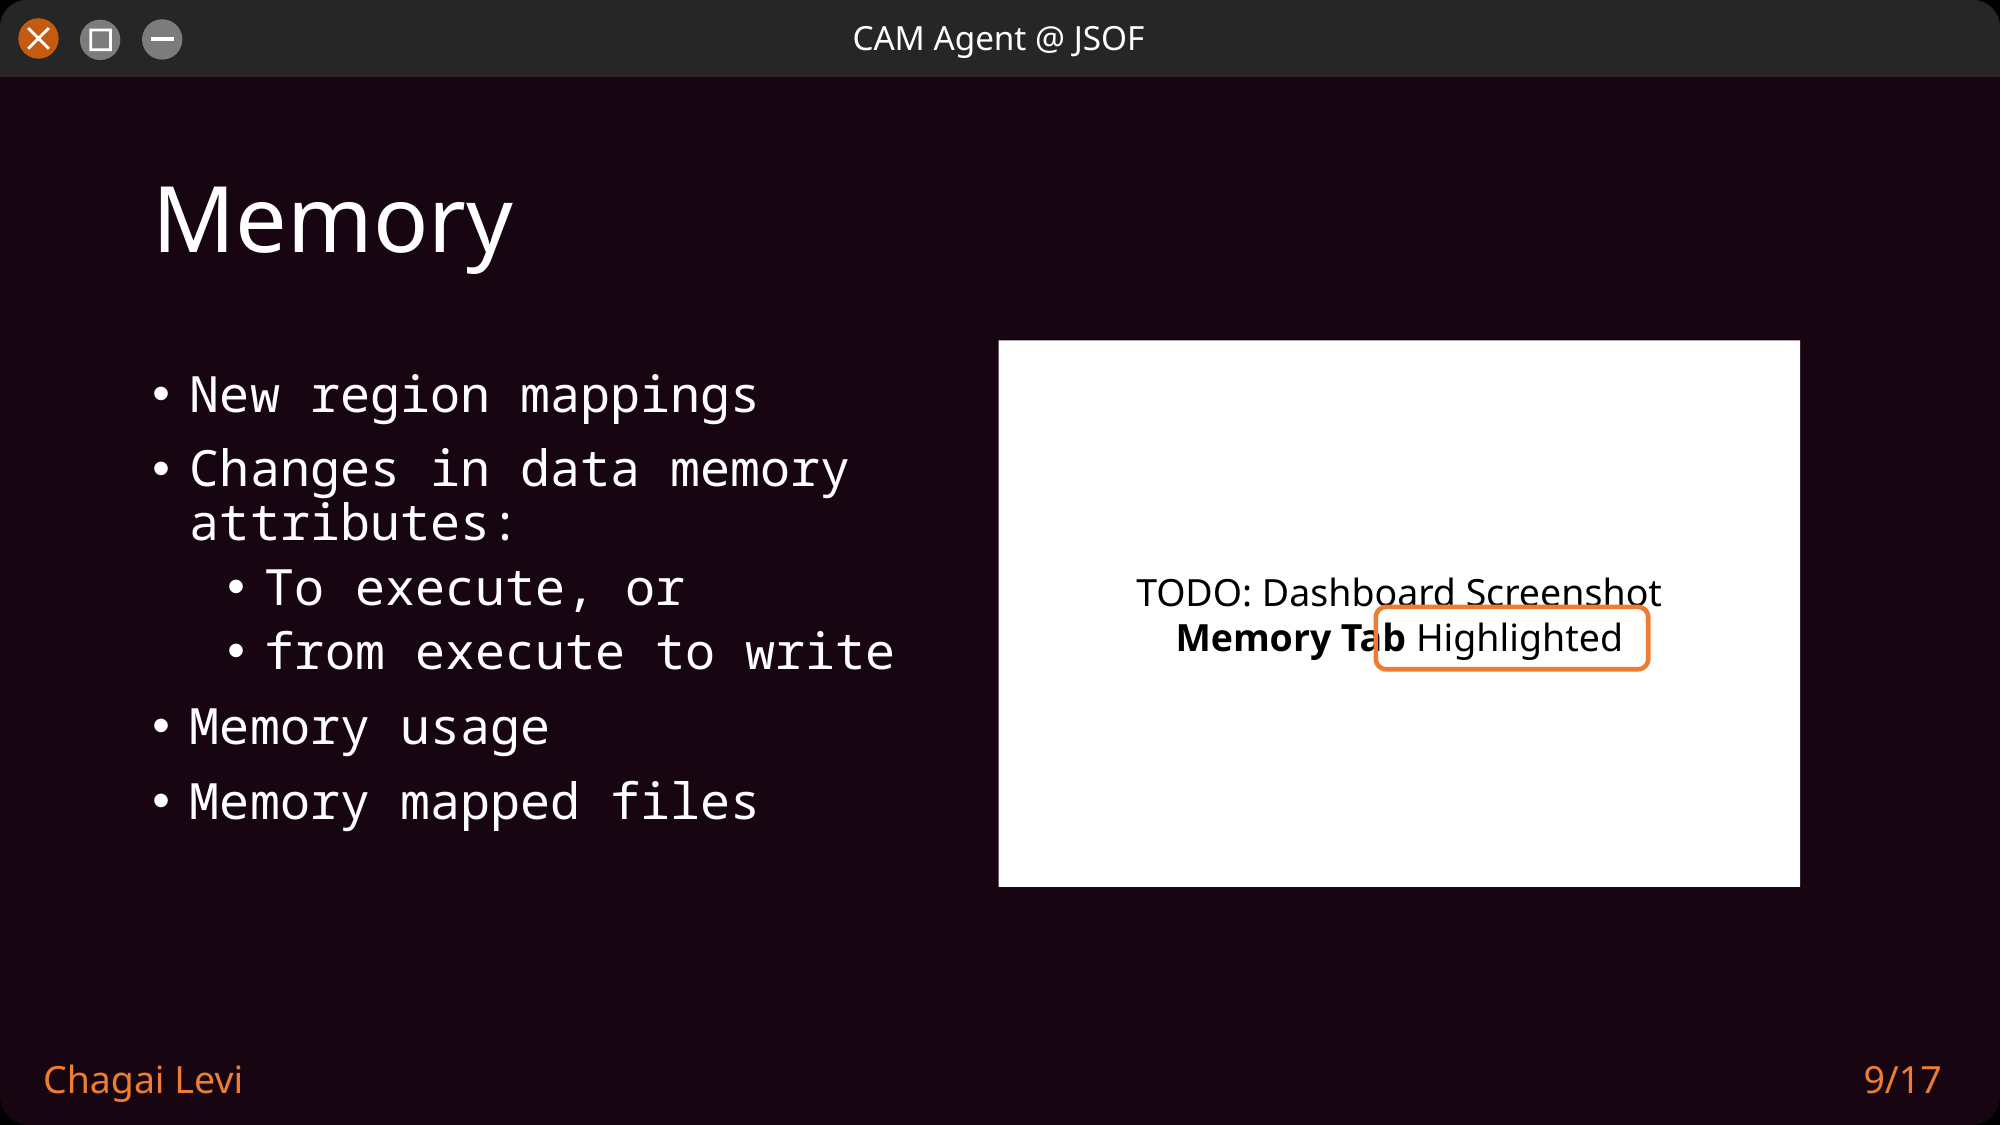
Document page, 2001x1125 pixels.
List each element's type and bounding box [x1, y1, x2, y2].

text_box [0, 0, 2000, 1125]
